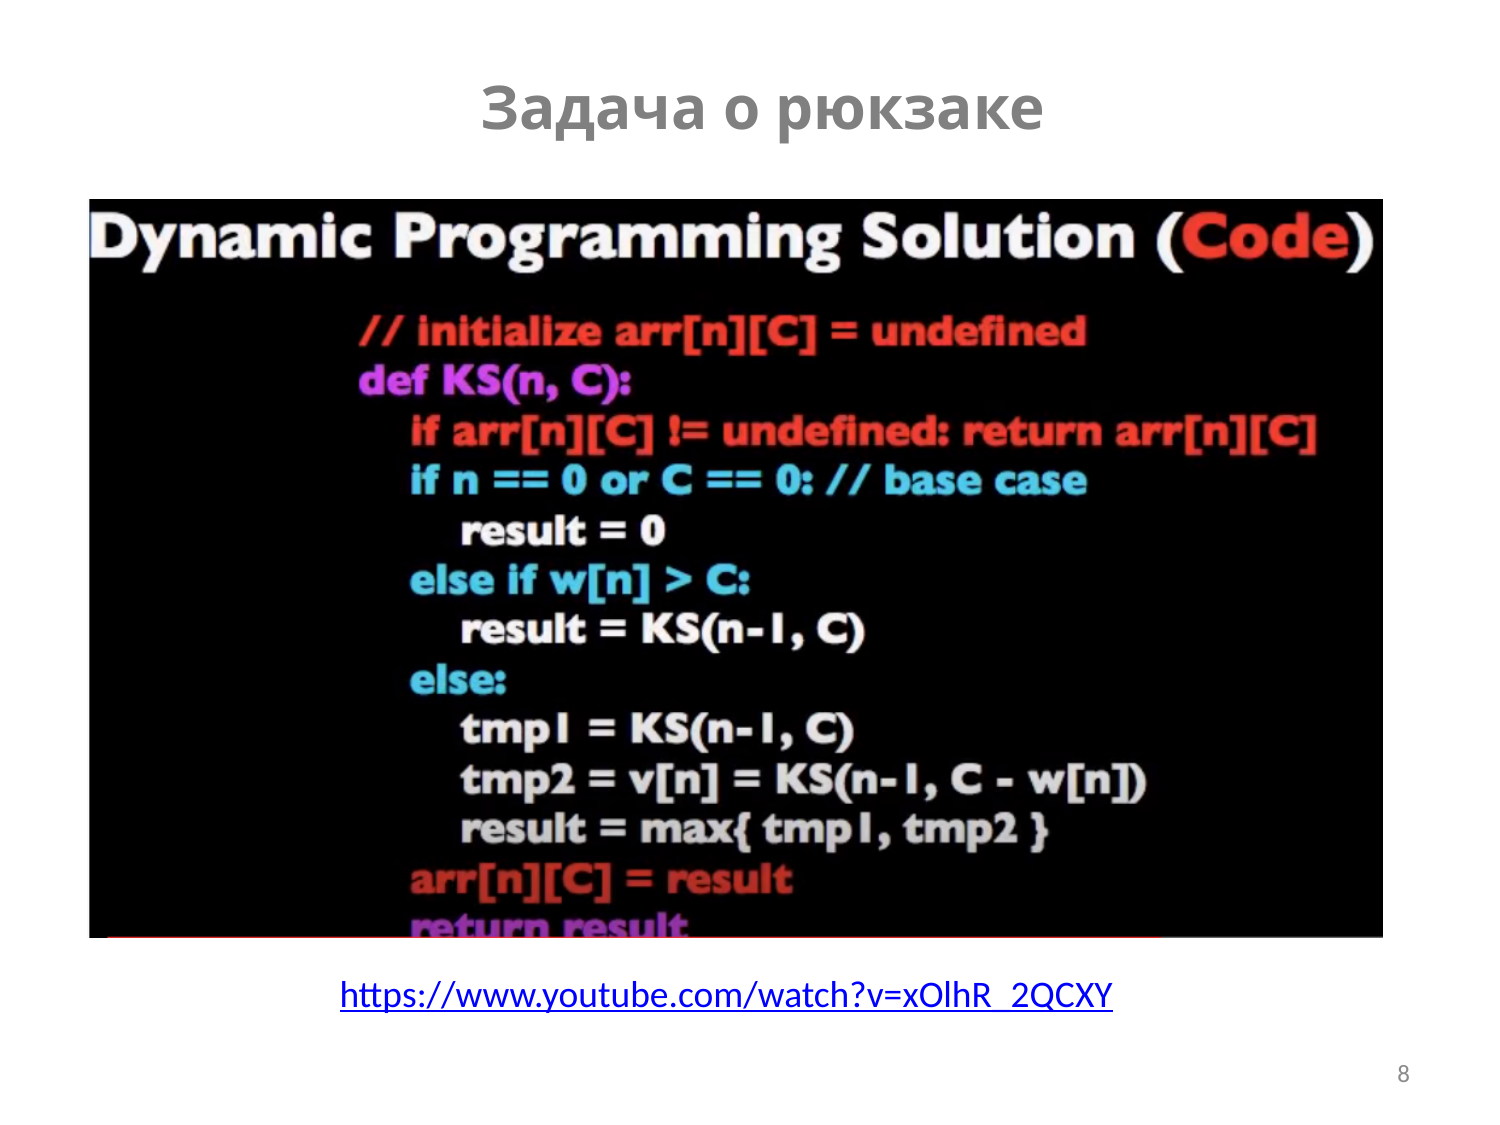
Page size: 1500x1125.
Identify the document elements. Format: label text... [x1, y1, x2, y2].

text_box Задача о рюкзаке [150, 62, 1375, 150]
slide_number 8 [1074, 1042, 1425, 1103]
text_box https://www.youtube.com/watch?v=xOlhR_2QCXY [324, 962, 1288, 1023]
picture [87, 199, 1384, 938]
